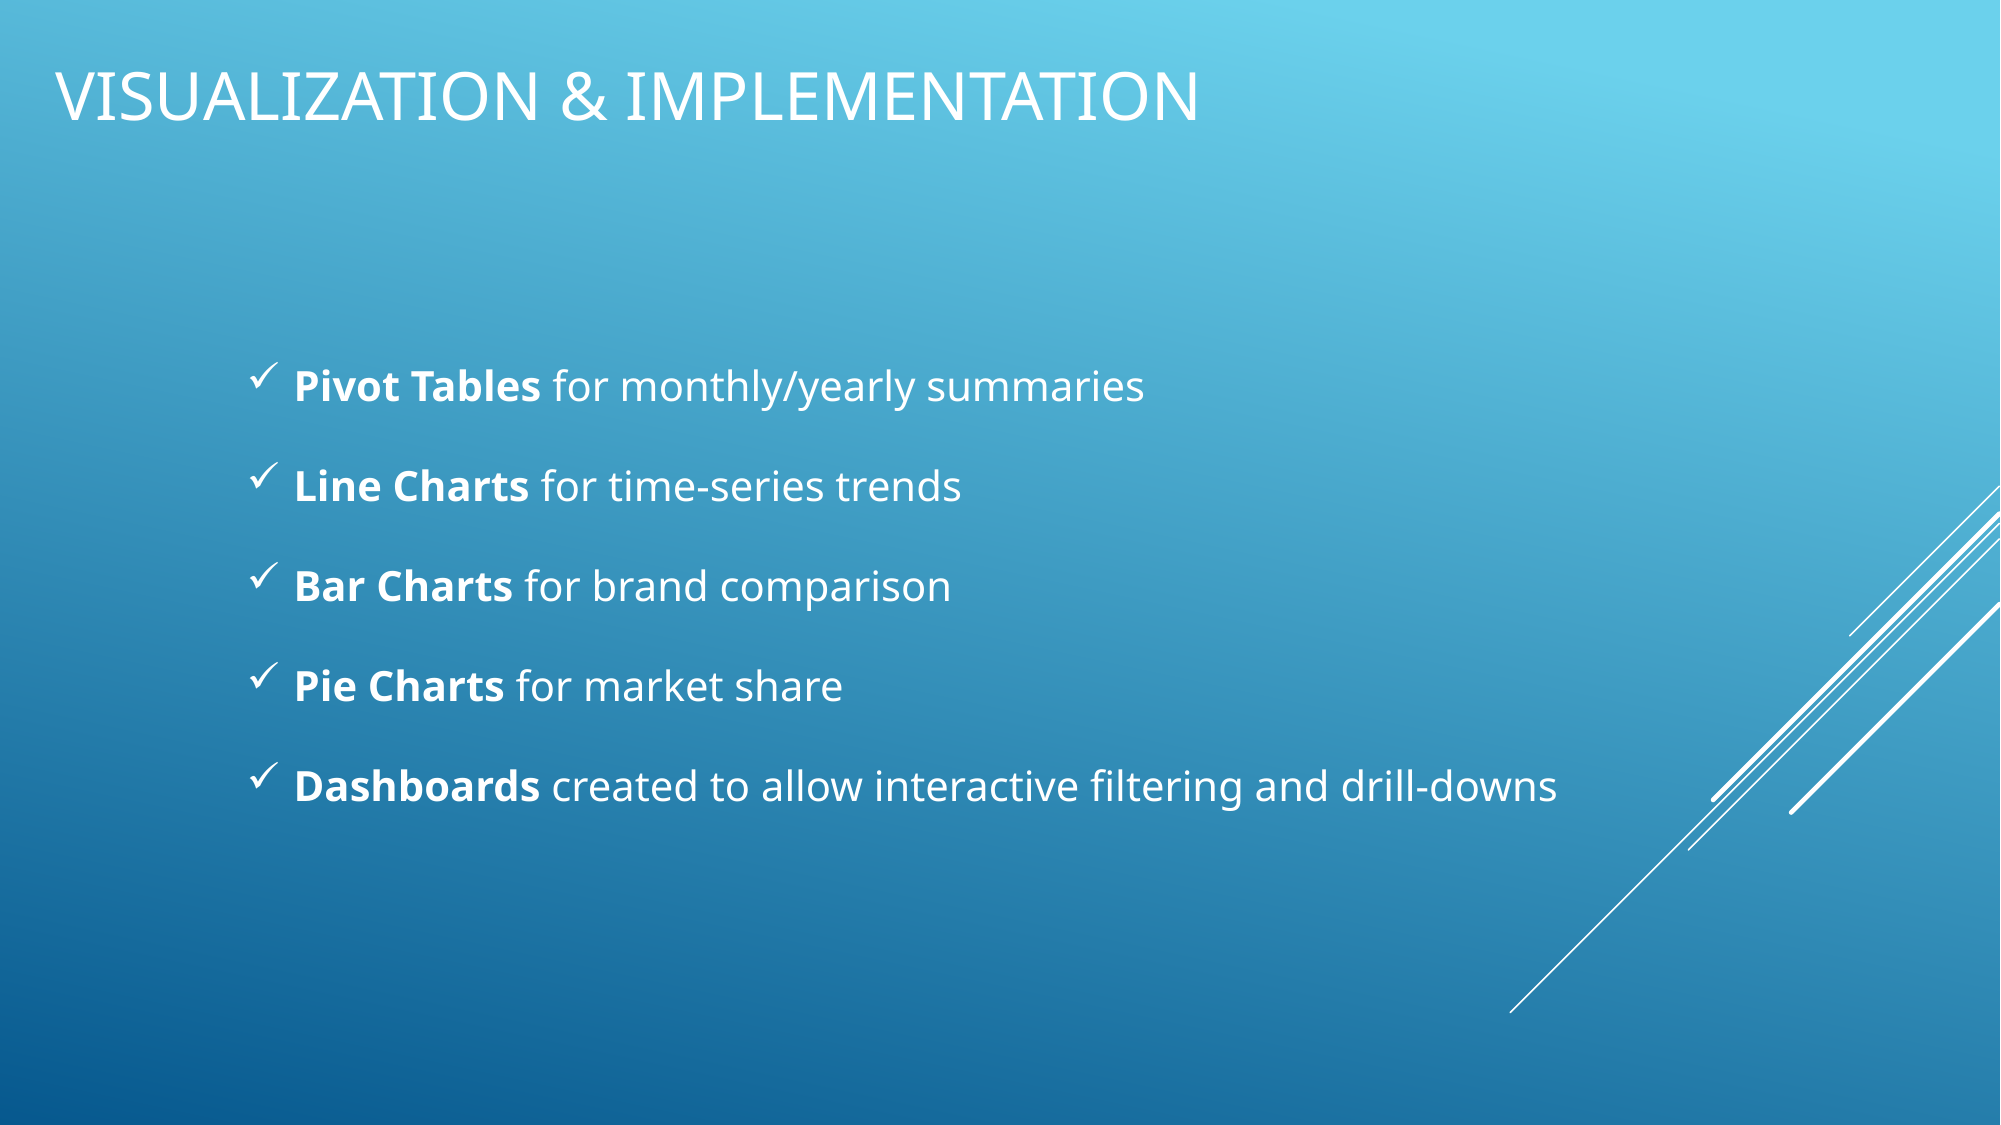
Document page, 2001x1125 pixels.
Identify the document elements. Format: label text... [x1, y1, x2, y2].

list Pivot Tables for monthly/yearly summaries Line Charts for time-series trends Bar Charts for brand comparison Pie Charts for market share Dashboards created to allow interactive filtering and drill-downs [231, 258, 1847, 911]
title VISUALIZATION & IMPLEMENTATION [40, 29, 1766, 158]
